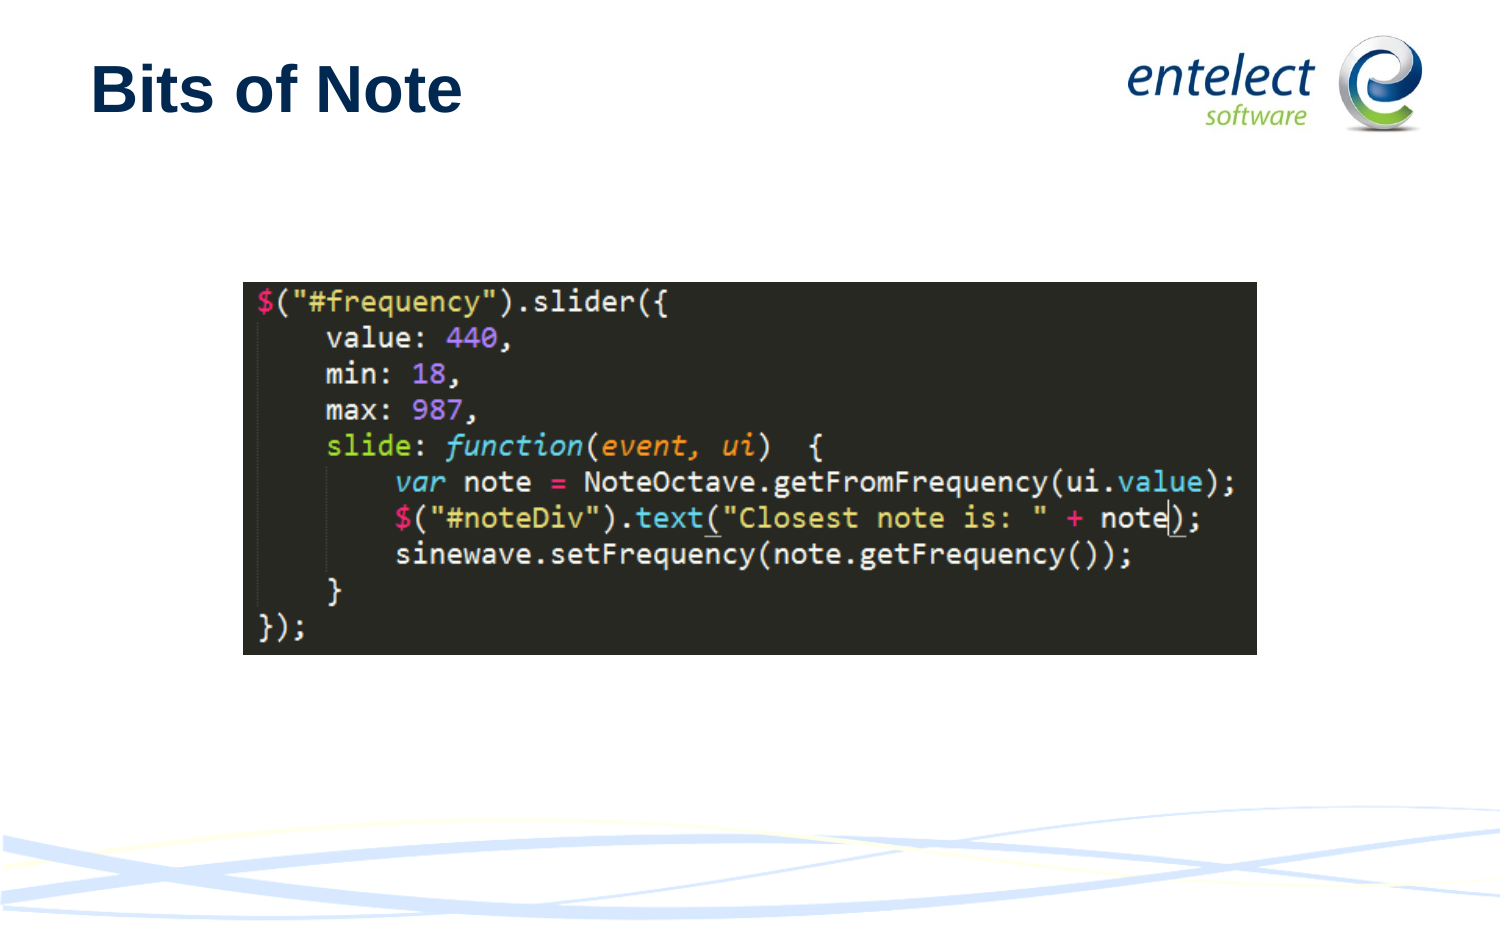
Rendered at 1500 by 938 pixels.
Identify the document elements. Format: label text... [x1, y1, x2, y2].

picture [1128, 33, 1424, 37]
title Bits of Note [75, 37, 1425, 134]
picture [243, 282, 1257, 655]
